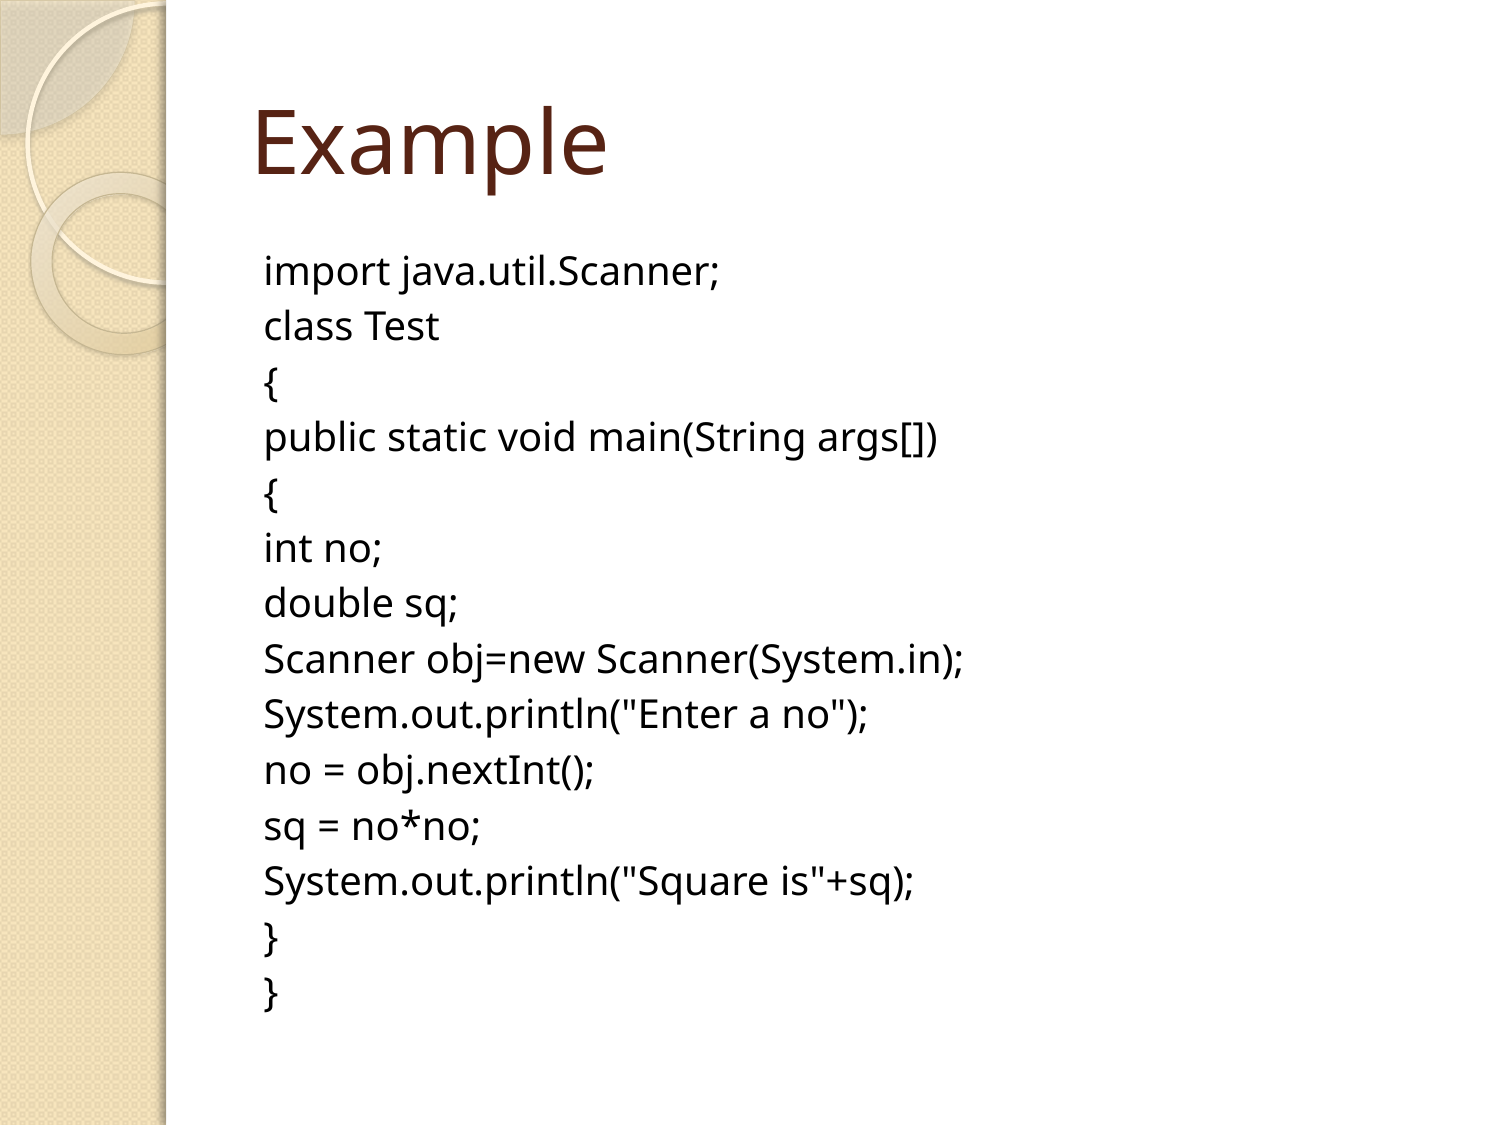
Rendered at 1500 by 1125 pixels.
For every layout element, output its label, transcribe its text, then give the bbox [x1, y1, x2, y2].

list import java.util.Scanner; class Test { public static void main(String args[]) { int no; double sq; Scanner obj=new Scanner(System.in); System.out.println("Enter a no"); no = obj.nextInt(); sq = no*no; System.out.println("Square is"+sq); } } [235, 237, 1466, 1025]
title Example [235, 45, 1466, 233]
